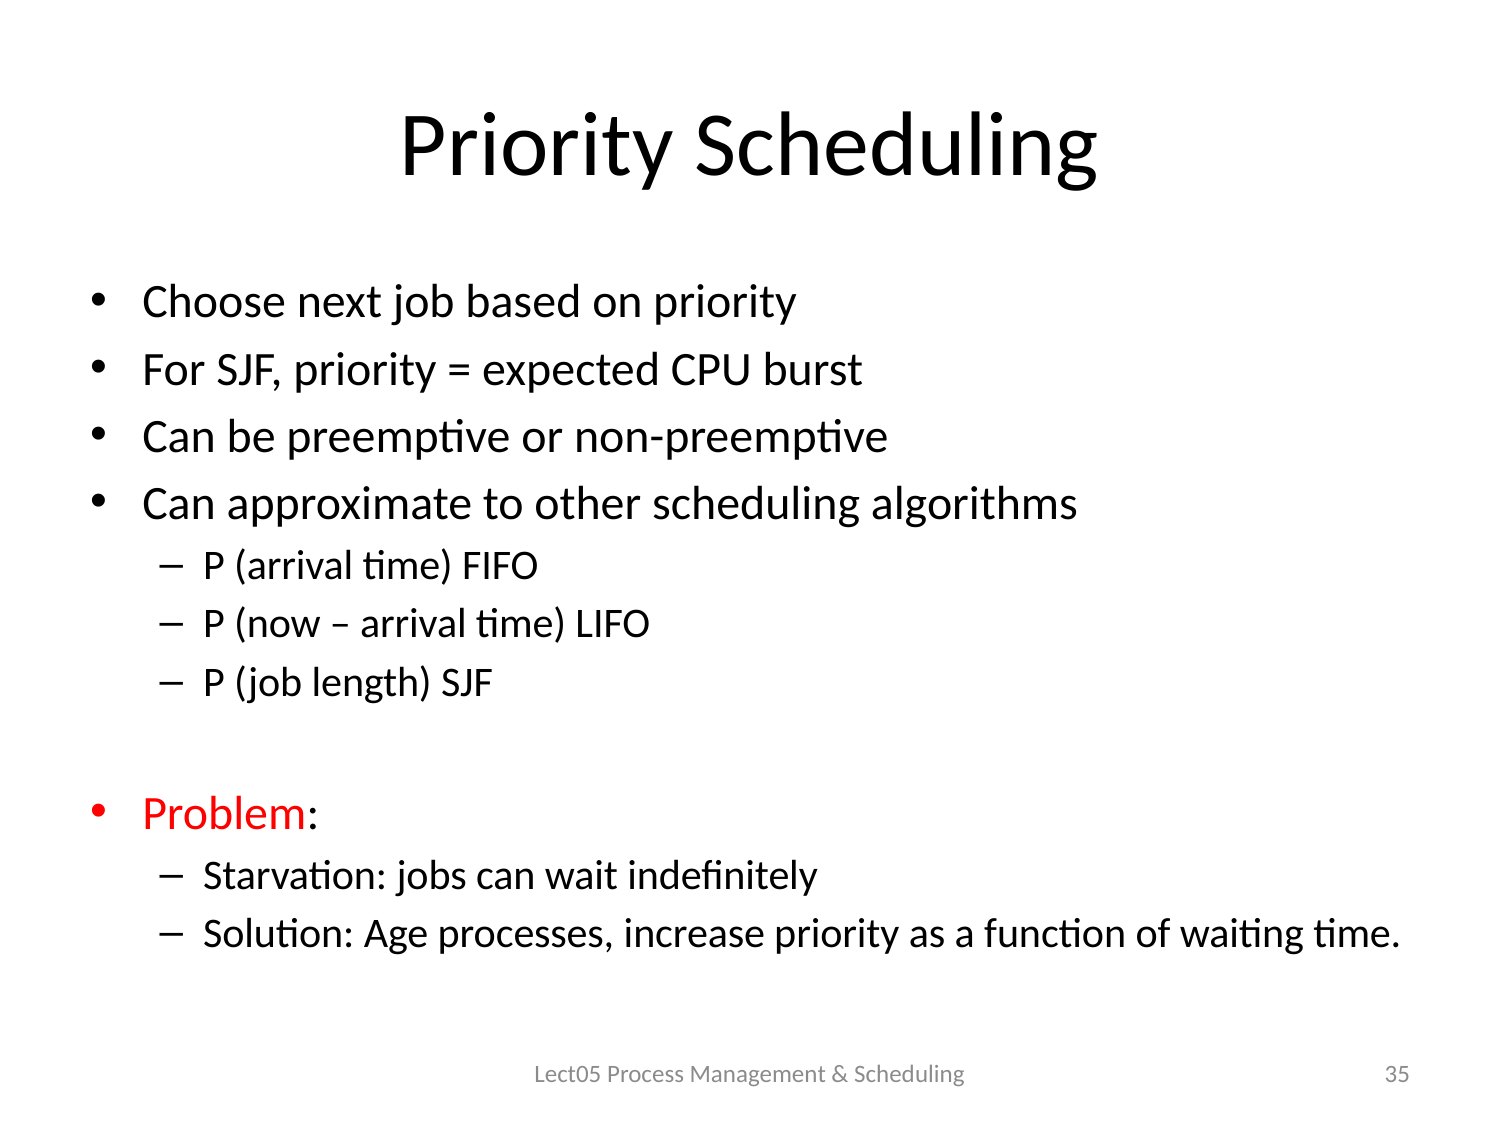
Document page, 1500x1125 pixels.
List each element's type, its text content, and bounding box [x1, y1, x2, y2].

slide_number 35 [1074, 1042, 1425, 1103]
title Priority Scheduling [75, 45, 1425, 233]
list Choose next job based on priority For SJF, priority = expected CPU burst Can be preemptive or non-preemptive Can approximate to other scheduling algorithms P (arrival time) FIFO P (now – arrival time) LIFO P (job length) SJF Problem: Starvation: jobs can wait indefinitely Solution: Age processes, increase priority as a function of waiting time. [75, 262, 1425, 1005]
footer Lect05 Process Management & Scheduling [512, 1042, 988, 1103]
